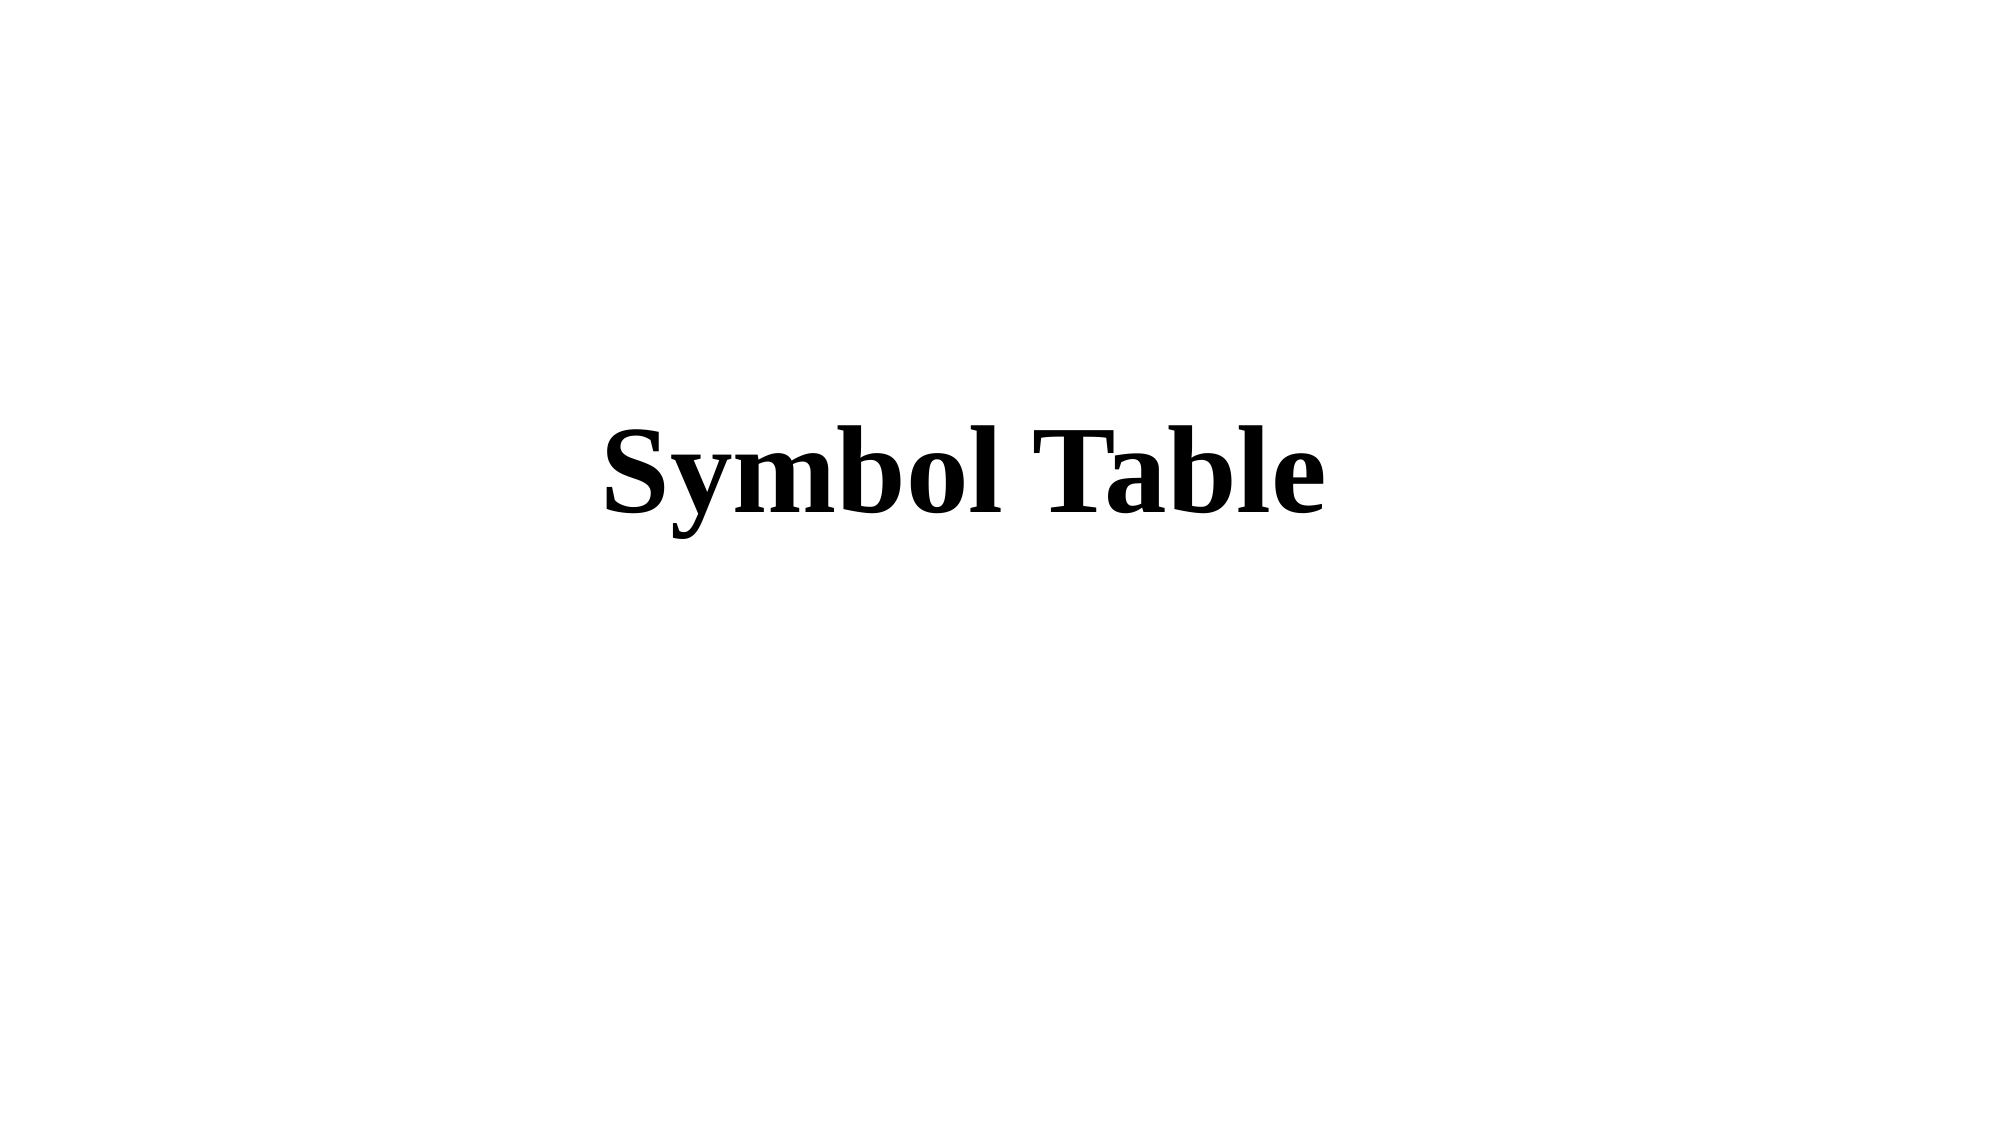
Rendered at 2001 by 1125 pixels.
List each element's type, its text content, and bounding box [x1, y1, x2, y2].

title Symbol Table [117, 363, 1843, 581]
